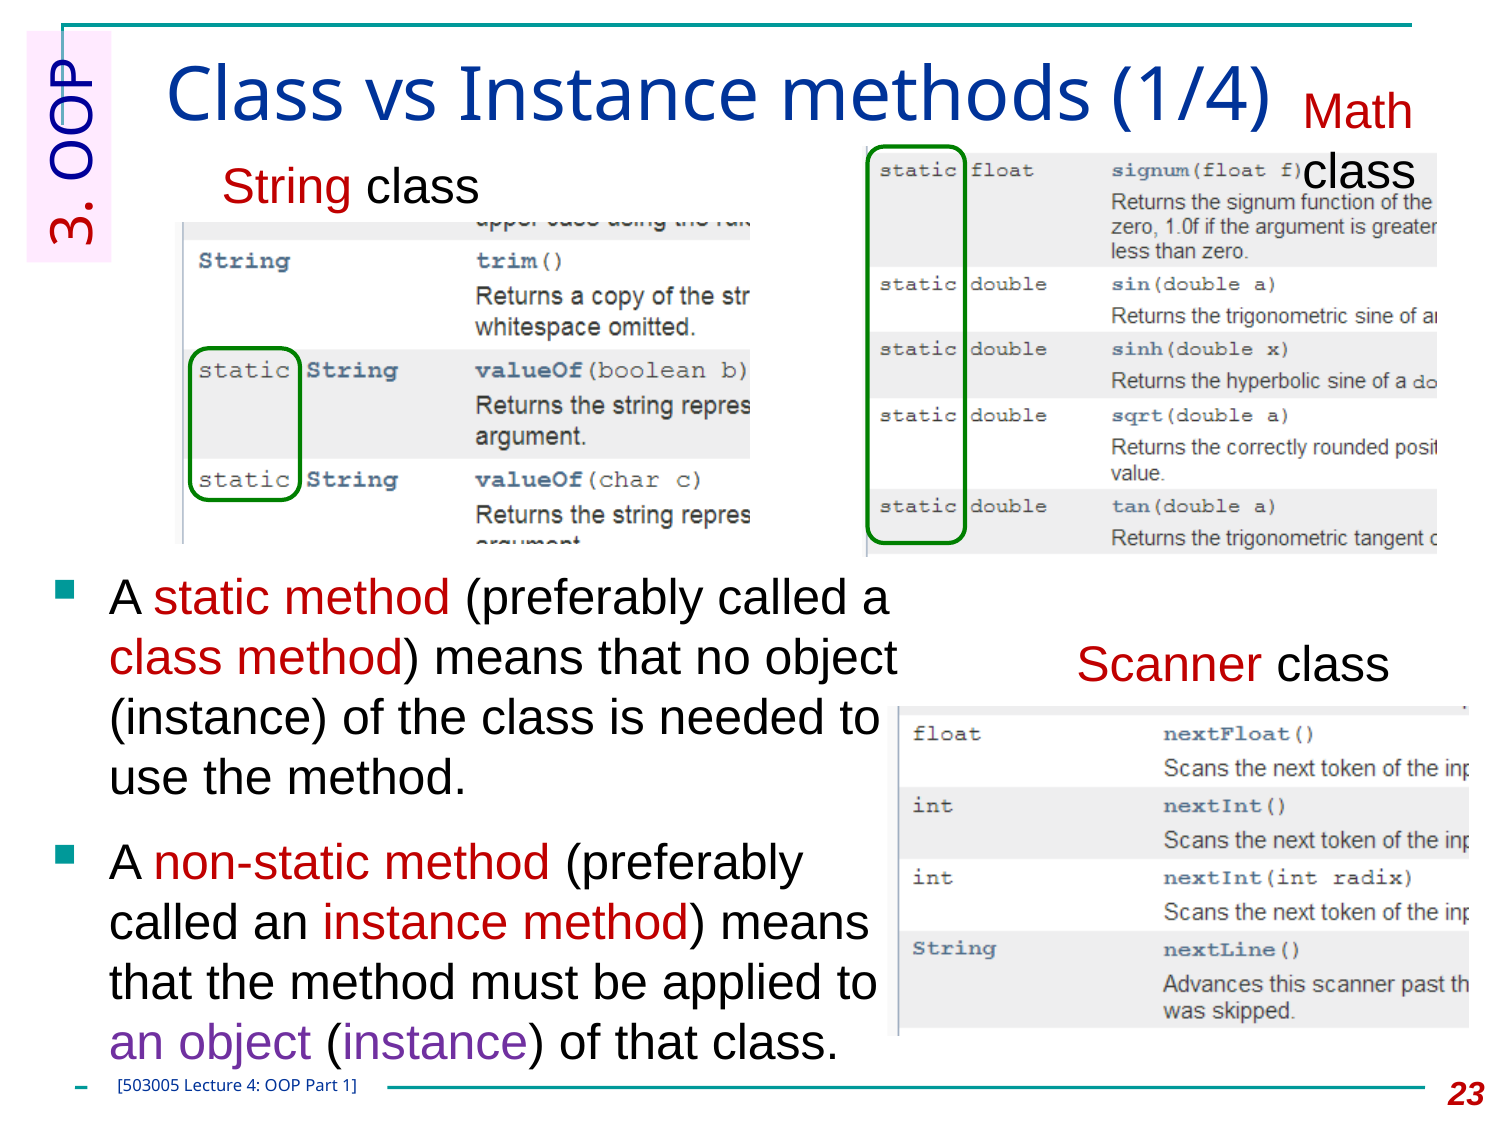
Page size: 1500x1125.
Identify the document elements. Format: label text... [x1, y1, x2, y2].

text_box [503005 Lecture 4: OOP Part 1] [87, 1074, 388, 1100]
text_box Scanner class [1061, 624, 1438, 699]
picture [887, 705, 1470, 1036]
picture [174, 222, 751, 544]
list A static method (preferably called a class method) means that no object (instance) of the class is needed to use the method. A non-static method (preferably called an instance method) means that the method must be applied to an object (instance) of that class. [37, 556, 951, 1076]
text_box 3. OOP [26, 30, 112, 263]
picture [862, 146, 1437, 557]
slide_number 23 [1400, 1065, 1500, 1125]
text_box Math class [1287, 70, 1469, 206]
title Class vs Instance methods (1/4) [149, 37, 1426, 168]
text_box String class [206, 146, 507, 220]
